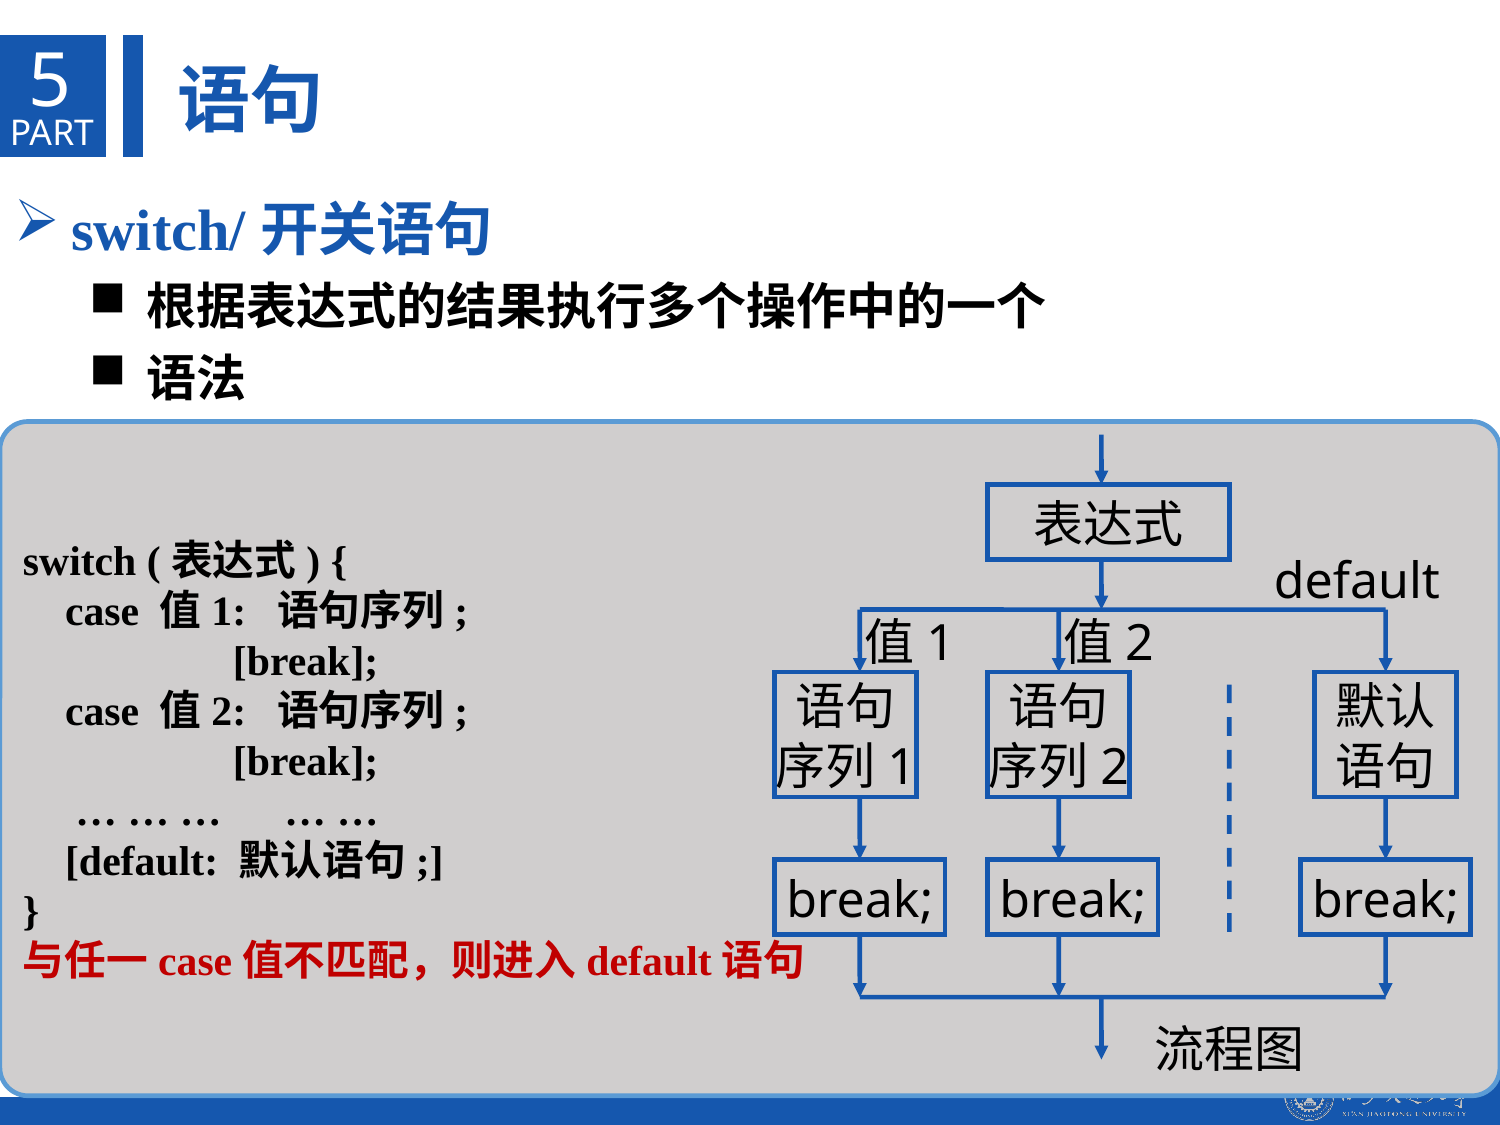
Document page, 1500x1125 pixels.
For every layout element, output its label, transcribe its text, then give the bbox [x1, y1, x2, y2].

text_box switch (表达式) { case 值1: 语句序列; [break]; case 值2: 语句序列; [break]; … … … … … [default: 默认语句;] } 与任一case值不匹配，则进入default语句 [0, 420, 1500, 1097]
text_box PART [9, 109, 95, 153]
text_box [774, 434, 1471, 1085]
text_box switch/开关语句 根据表达式的结果执行多个操作中的一个 语法 [0, 171, 1500, 414]
text_box 语句 [162, 45, 339, 149]
text_box 5 [14, 23, 87, 129]
